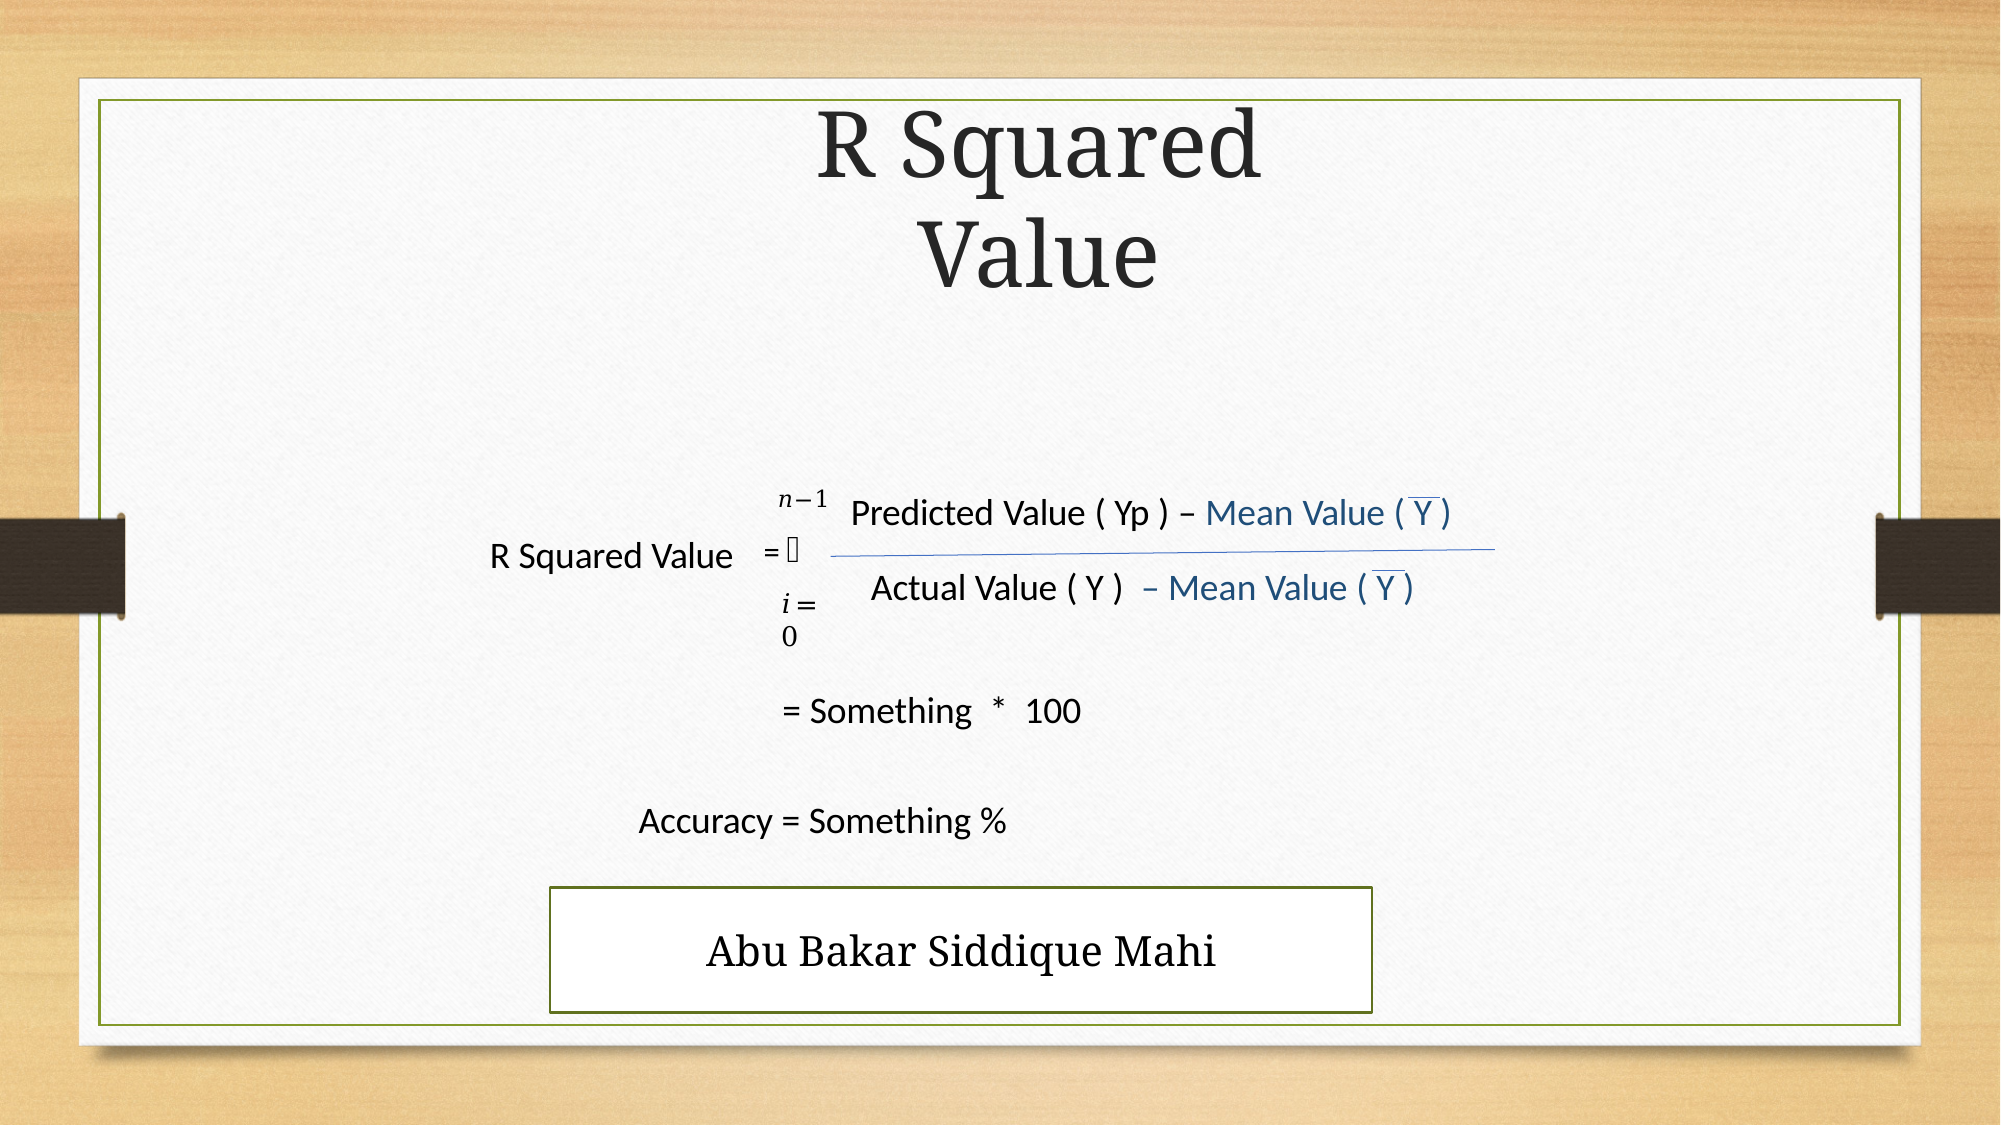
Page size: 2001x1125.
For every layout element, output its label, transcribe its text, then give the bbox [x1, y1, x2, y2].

text_box 𝑛−1 Predicted Value ( Yp ) – Mean Value ( Y ) =෍ [757, 491, 1462, 574]
text_box = Something * 100 Accuracy = Something % [636, 683, 1086, 842]
title R Squared Value [792, 83, 1284, 306]
text_box Actual Value ( Y ) – Mean Value ( Y ) [868, 574, 1422, 608]
text_box R Squared Value [487, 528, 740, 576]
text_box Abu Bakar Siddique Mahi [549, 886, 1373, 1014]
picture [0, 0, 2001, 1125]
text_box 𝑖=0 [779, 584, 830, 652]
